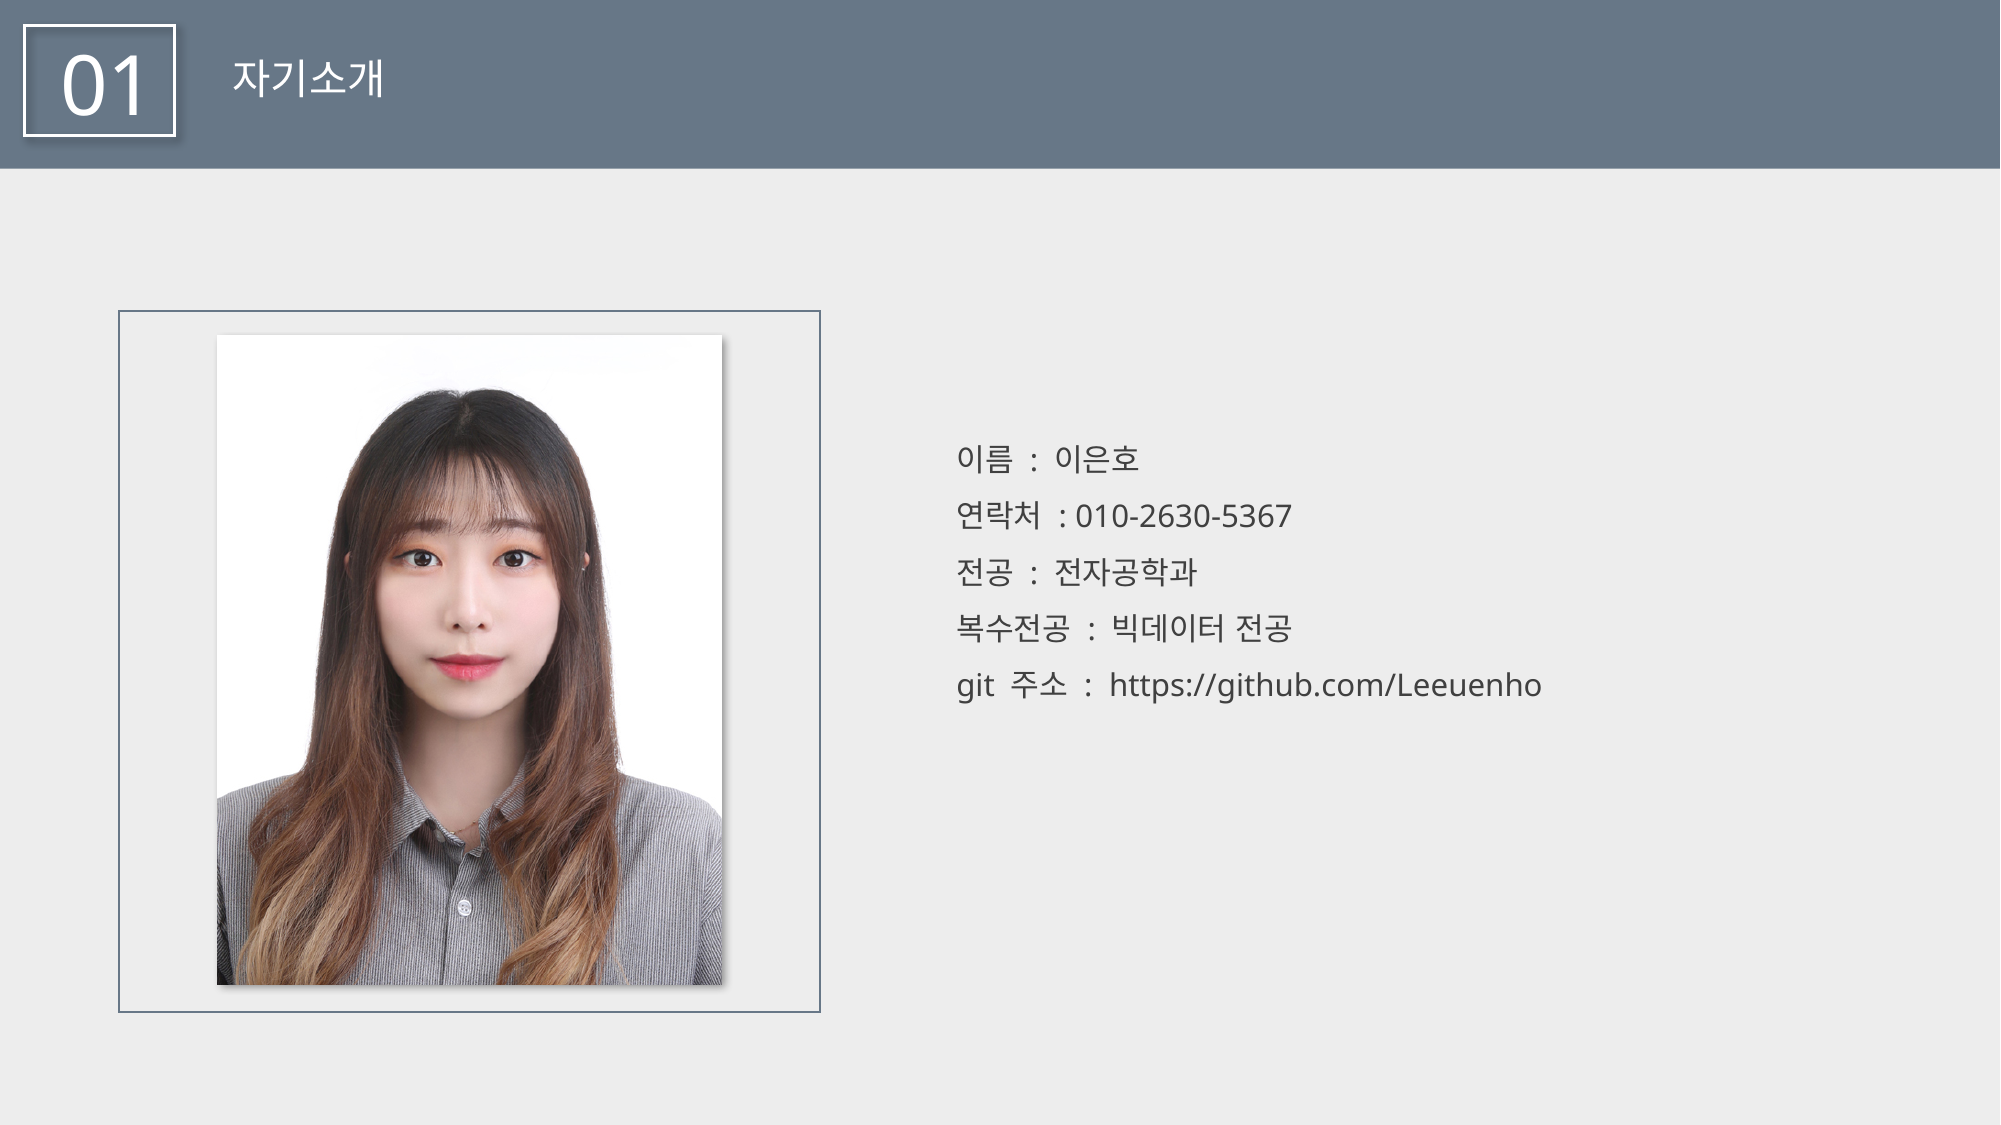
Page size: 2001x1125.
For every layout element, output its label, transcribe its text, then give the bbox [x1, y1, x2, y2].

picture [217, 335, 722, 985]
text_box 자기소개 [217, 45, 402, 110]
text_box [23, 24, 176, 137]
text_box 01 [45, 25, 171, 140]
text_box [118, 310, 821, 1013]
text_box [0, 0, 2000, 170]
text_box 이름 : 이은호 연락처 : 010-2630-5367 전공 : 전자공학과 복수전공 : 빅데이터 전공 git 주소 : https://github.com/Leeuenho [941, 414, 1559, 711]
